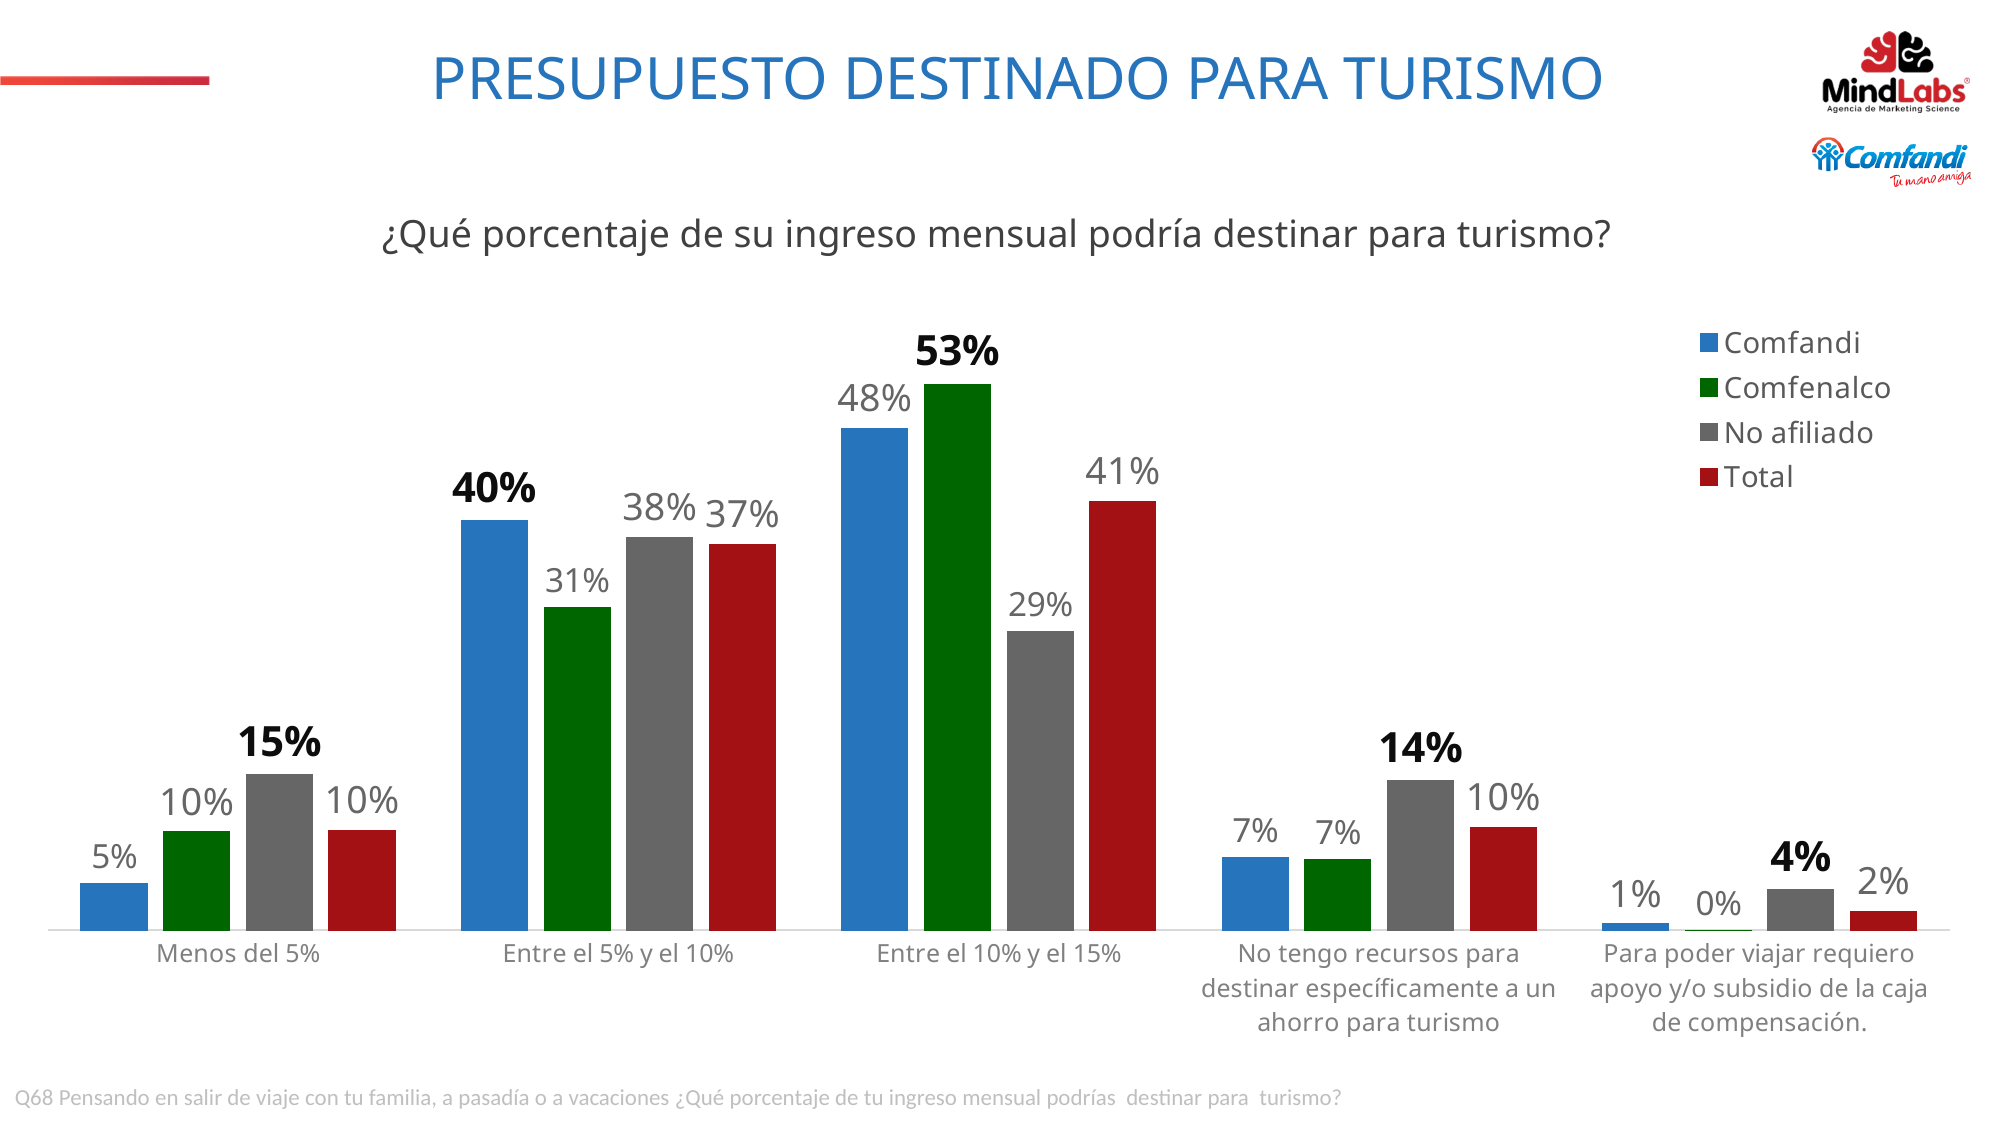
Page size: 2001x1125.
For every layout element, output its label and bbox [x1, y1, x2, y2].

text_box [258, 39, 1775, 112]
picture [0, 76, 210, 85]
text_box [66, 202, 1928, 263]
chart [24, 285, 1972, 1047]
picture [1812, 31, 1972, 190]
text_box [0, 1074, 1995, 1118]
